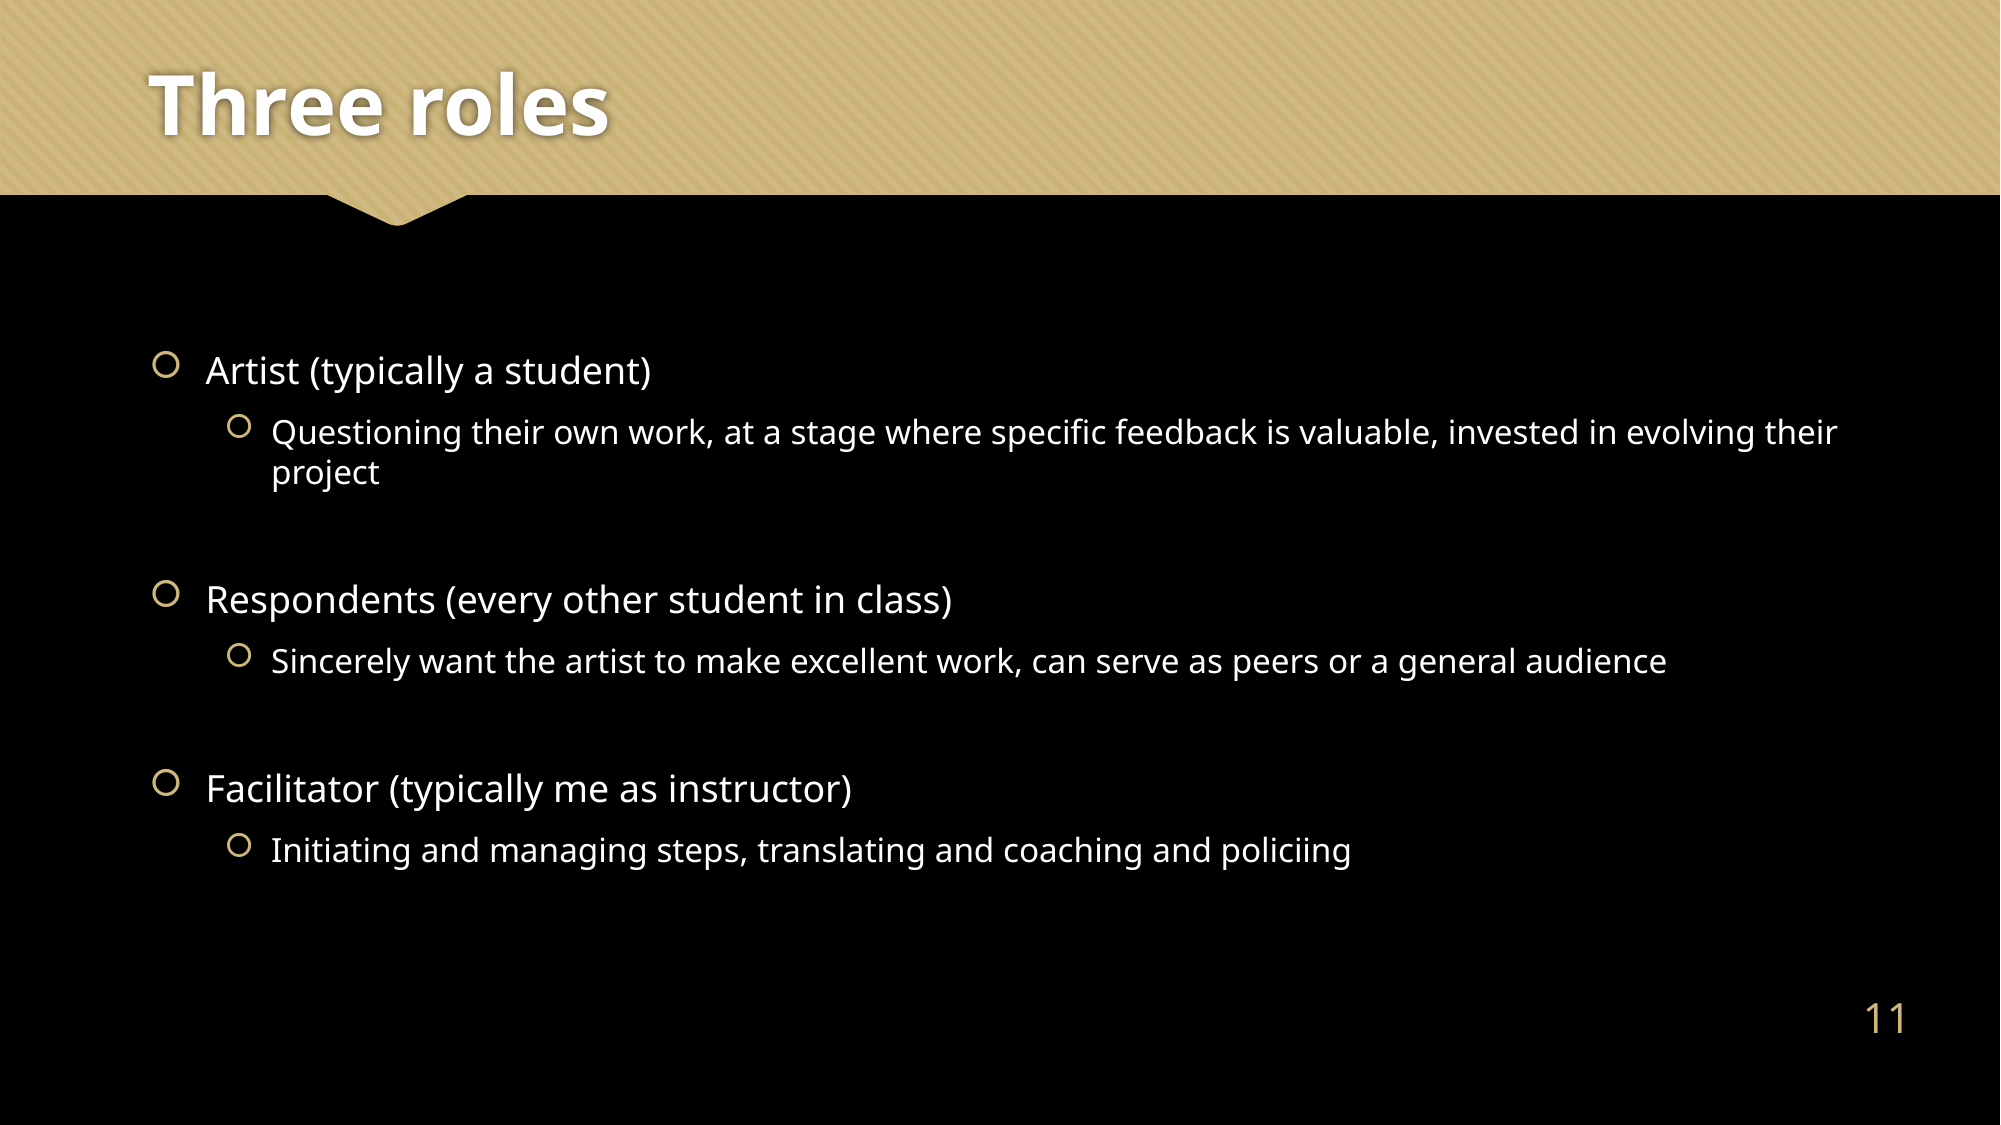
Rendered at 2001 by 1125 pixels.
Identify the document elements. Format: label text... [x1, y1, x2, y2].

slide_number 10 [1751, 970, 1926, 1051]
list Artist (typically a student) Questioning their own work, at a stage where specific feedback is valuable, invested in evolving their project Respondents (every other student in class) Sincerely want the artist to make excellent work, can serve as peers or a general audience Facilitator (typically me as instructor) Initiating and managing steps, translating and coaching and policiing [134, 233, 1866, 983]
title Three roles [132, 0, 1868, 160]
